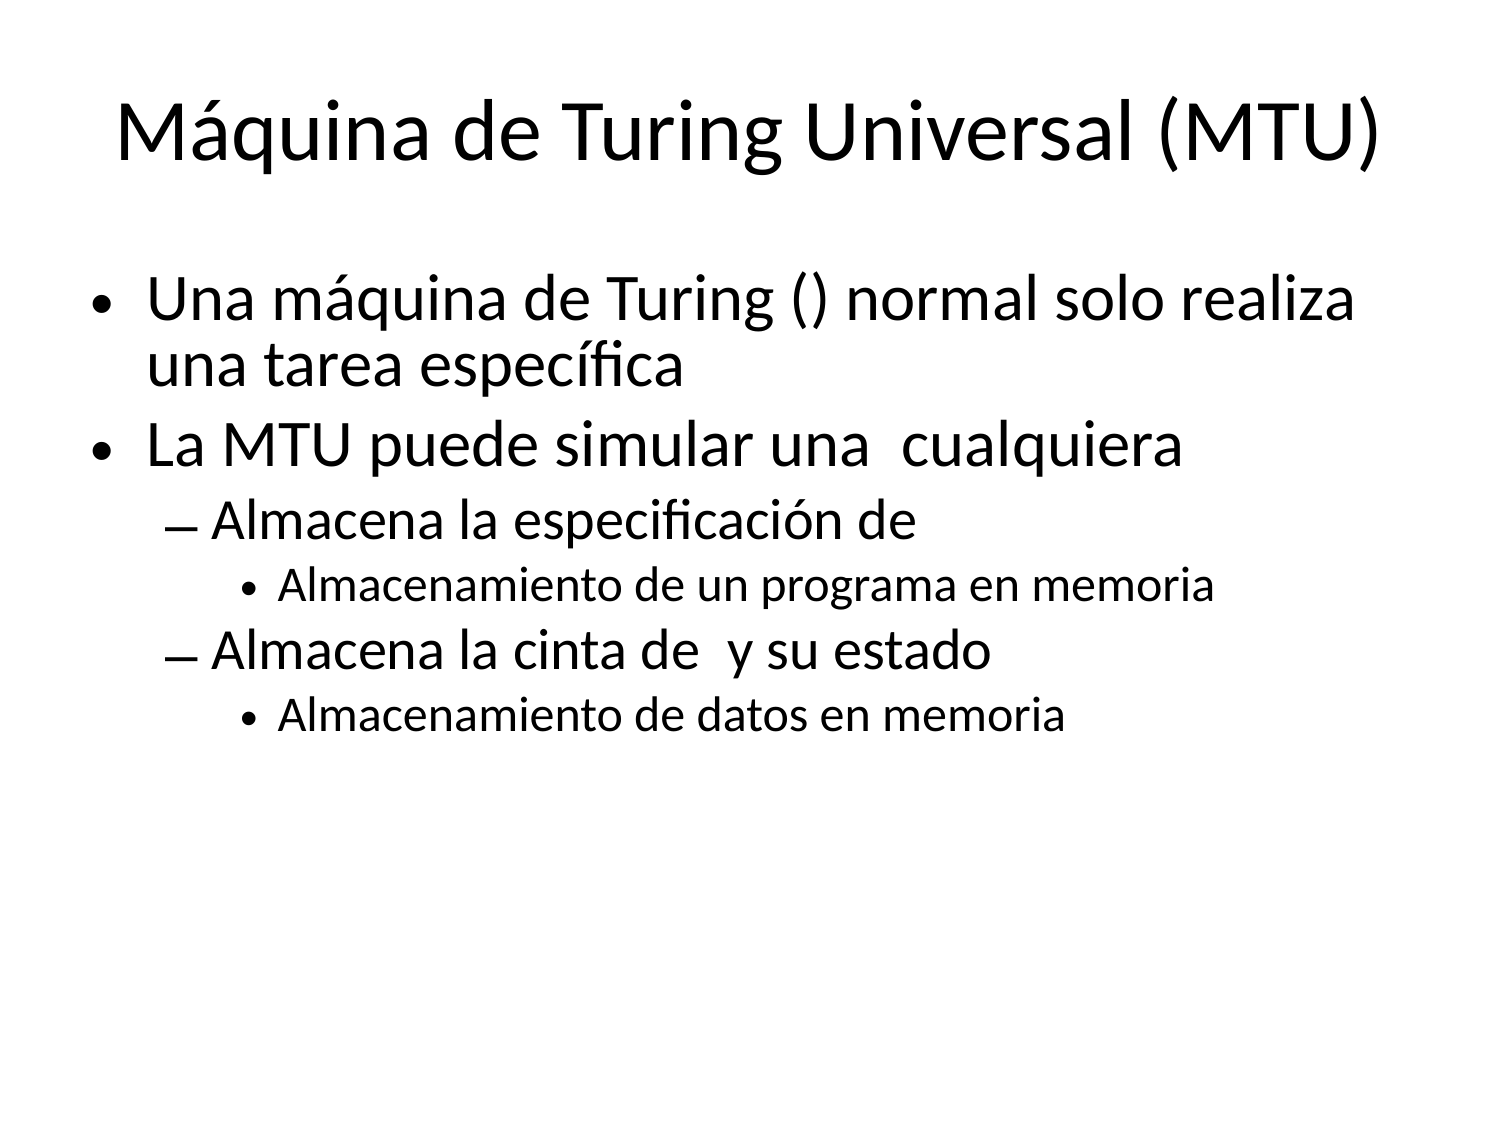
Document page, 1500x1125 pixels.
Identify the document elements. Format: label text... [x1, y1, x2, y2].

title Máquina de Turing Universal (MTU) [75, 45, 1425, 233]
